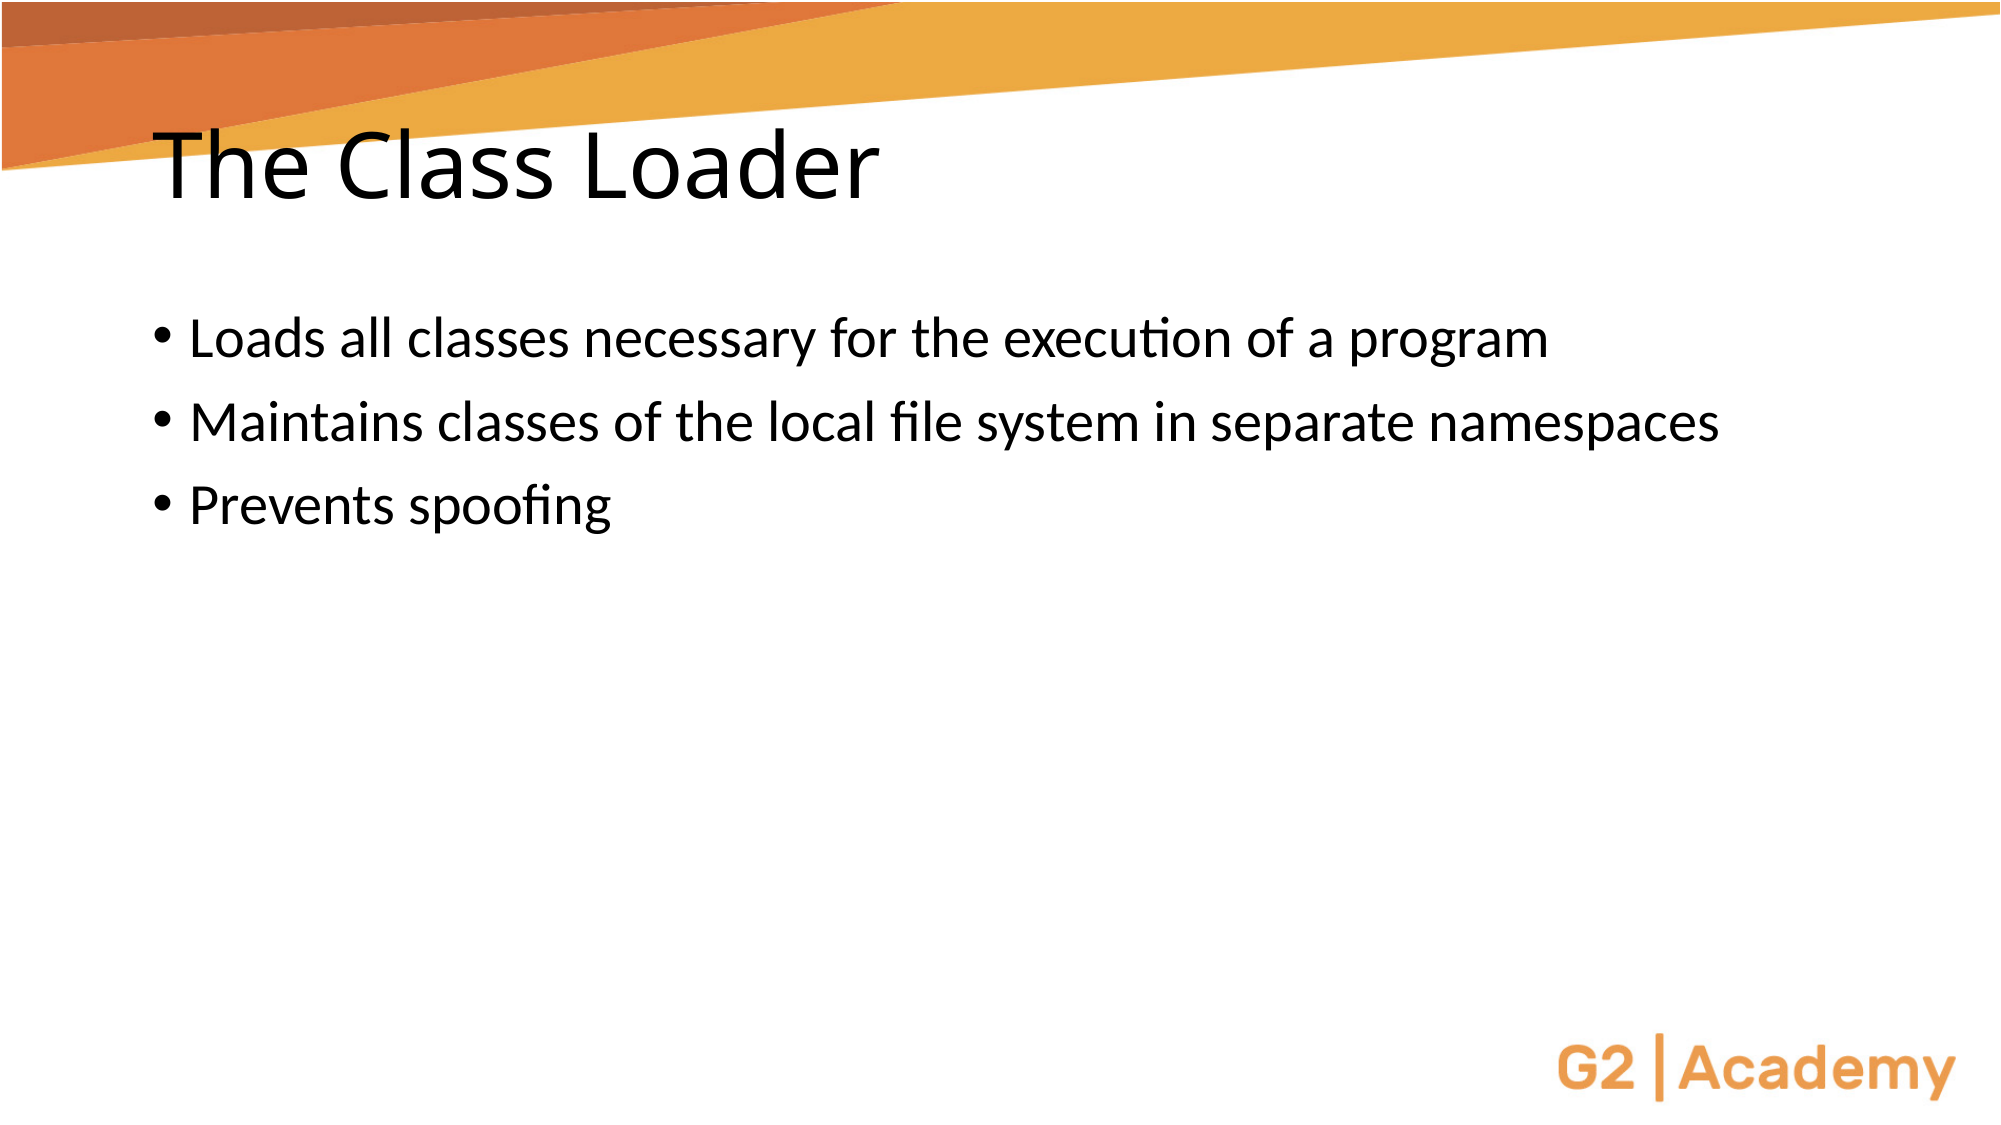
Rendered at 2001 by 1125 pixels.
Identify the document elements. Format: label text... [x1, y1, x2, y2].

title The Class Loader [137, 59, 1863, 278]
picture [1, 2, 2000, 1125]
list Loads all classes necessary for the execution of a program Maintains classes of the local file system in separate namespaces Prevents spoofing [137, 299, 1863, 1014]
